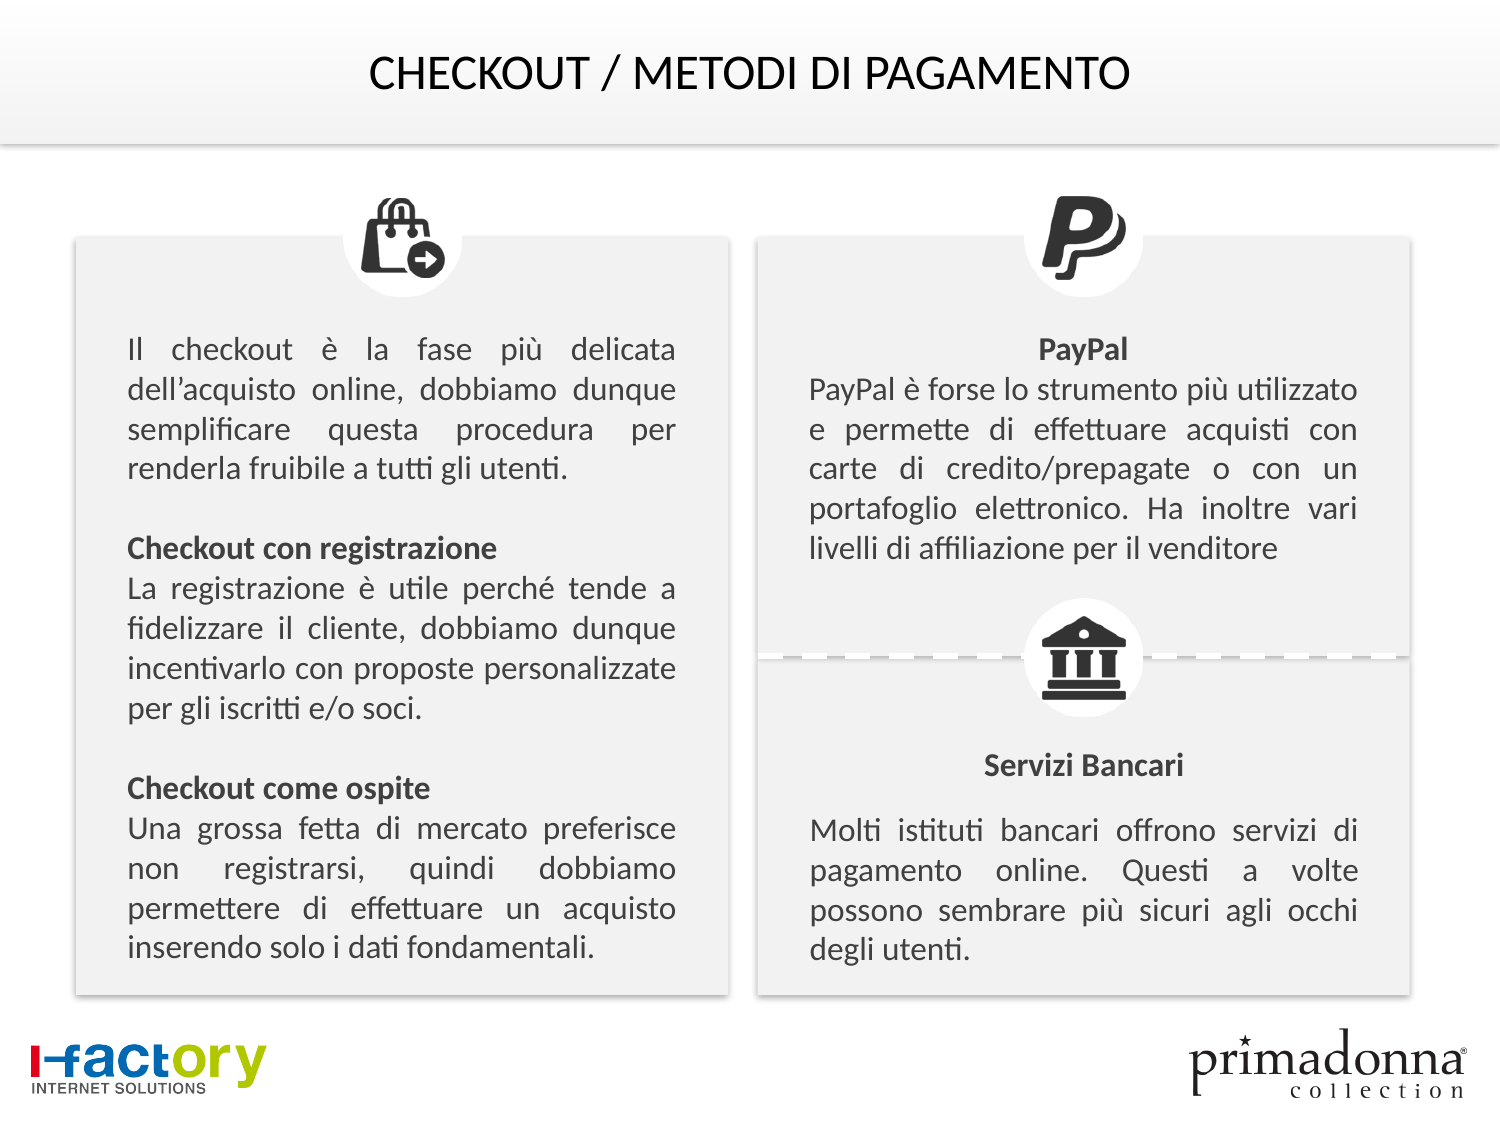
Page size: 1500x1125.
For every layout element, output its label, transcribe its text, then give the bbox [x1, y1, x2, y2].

text_box [757, 665, 1410, 996]
text_box [757, 237, 1410, 655]
picture [1189, 1028, 1467, 1099]
text_box [0, 0, 1500, 144]
text_box CHECKOUT / METODI DI PAGAMENTO [112, 10, 1388, 130]
text_box Servizi Bancari Molti istituti bancari offrono servizi di pagamento online. Questi a volte possono sembrare più sicuri agli occhi degli utenti. [794, 735, 1375, 975]
picture [342, 178, 462, 297]
text_box PayPal PayPal è forse lo strumento più utilizzato e permette di effettuare acquisti con carte di credito/prepagate o con un portafoglio elettronico. Ha inoltre vari livelli di affiliazione per il venditore [793, 319, 1374, 574]
picture [31, 1042, 267, 1094]
picture [1024, 178, 1143, 297]
text_box [75, 237, 729, 996]
text_box Il checkout è la fase più delicata dell’acquisto online, dobbiamo dunque semplificare questa procedura per renderla fruibile a tutti gli utenti. Checkout con registrazione La registrazione è utile perché tende a fidelizzare il cliente, dobbiamo dunque incentivarlo con proposte personalizzate per gli iscritti e/o soci. Checkout come ospite Una grossa fetta di mercato preferisce non registrarsi, quindi dobbiamo permettere di effettuare un acquisto inserendo solo i dati fondamentali. [112, 319, 692, 973]
picture [1024, 598, 1144, 717]
